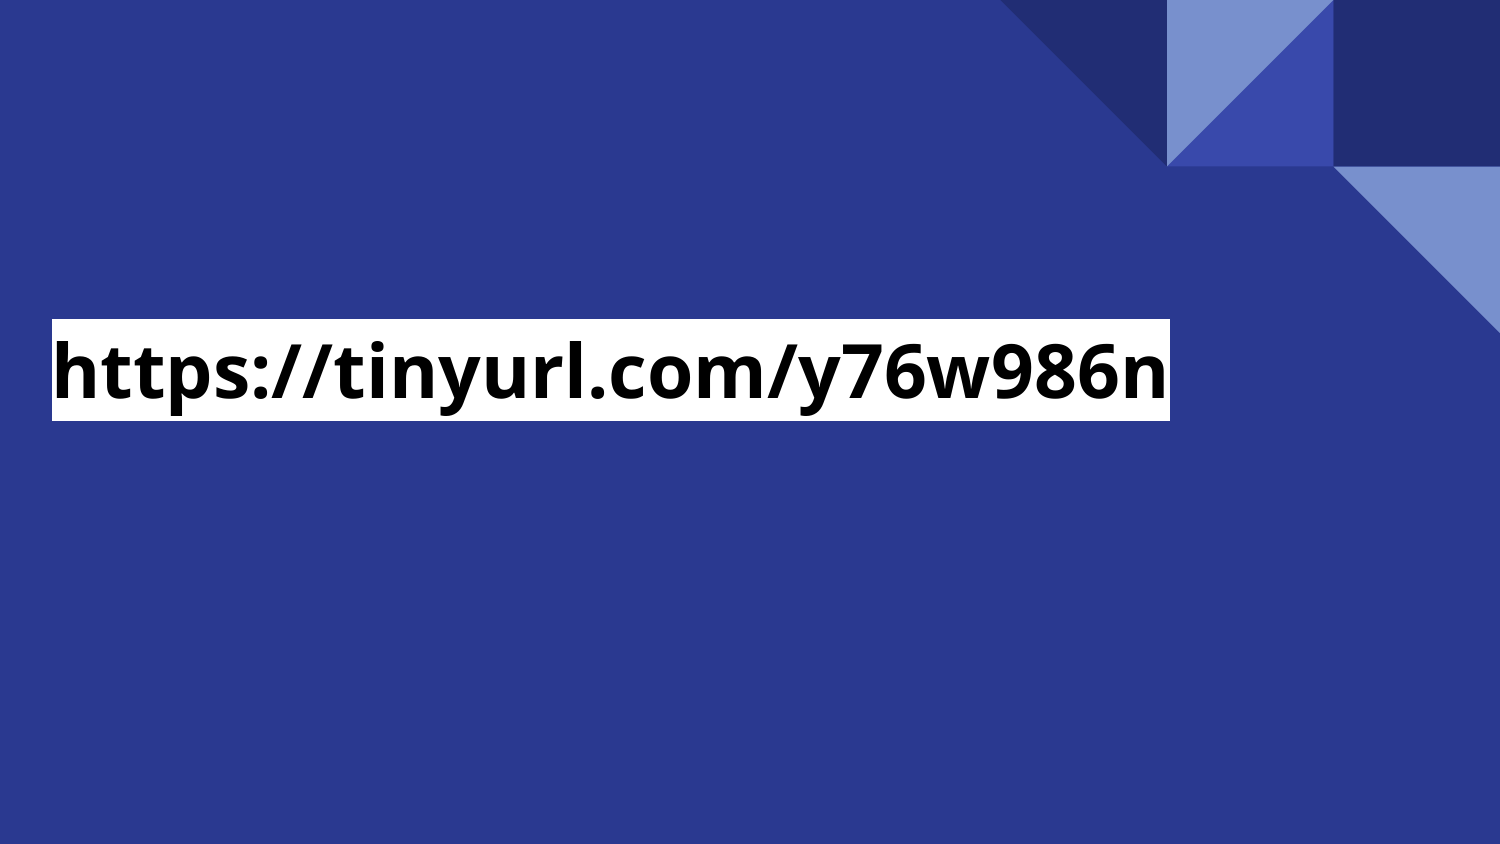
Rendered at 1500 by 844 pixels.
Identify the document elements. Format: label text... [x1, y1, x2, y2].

title https://tinyurl.com/y76w986n [36, 291, 1447, 429]
